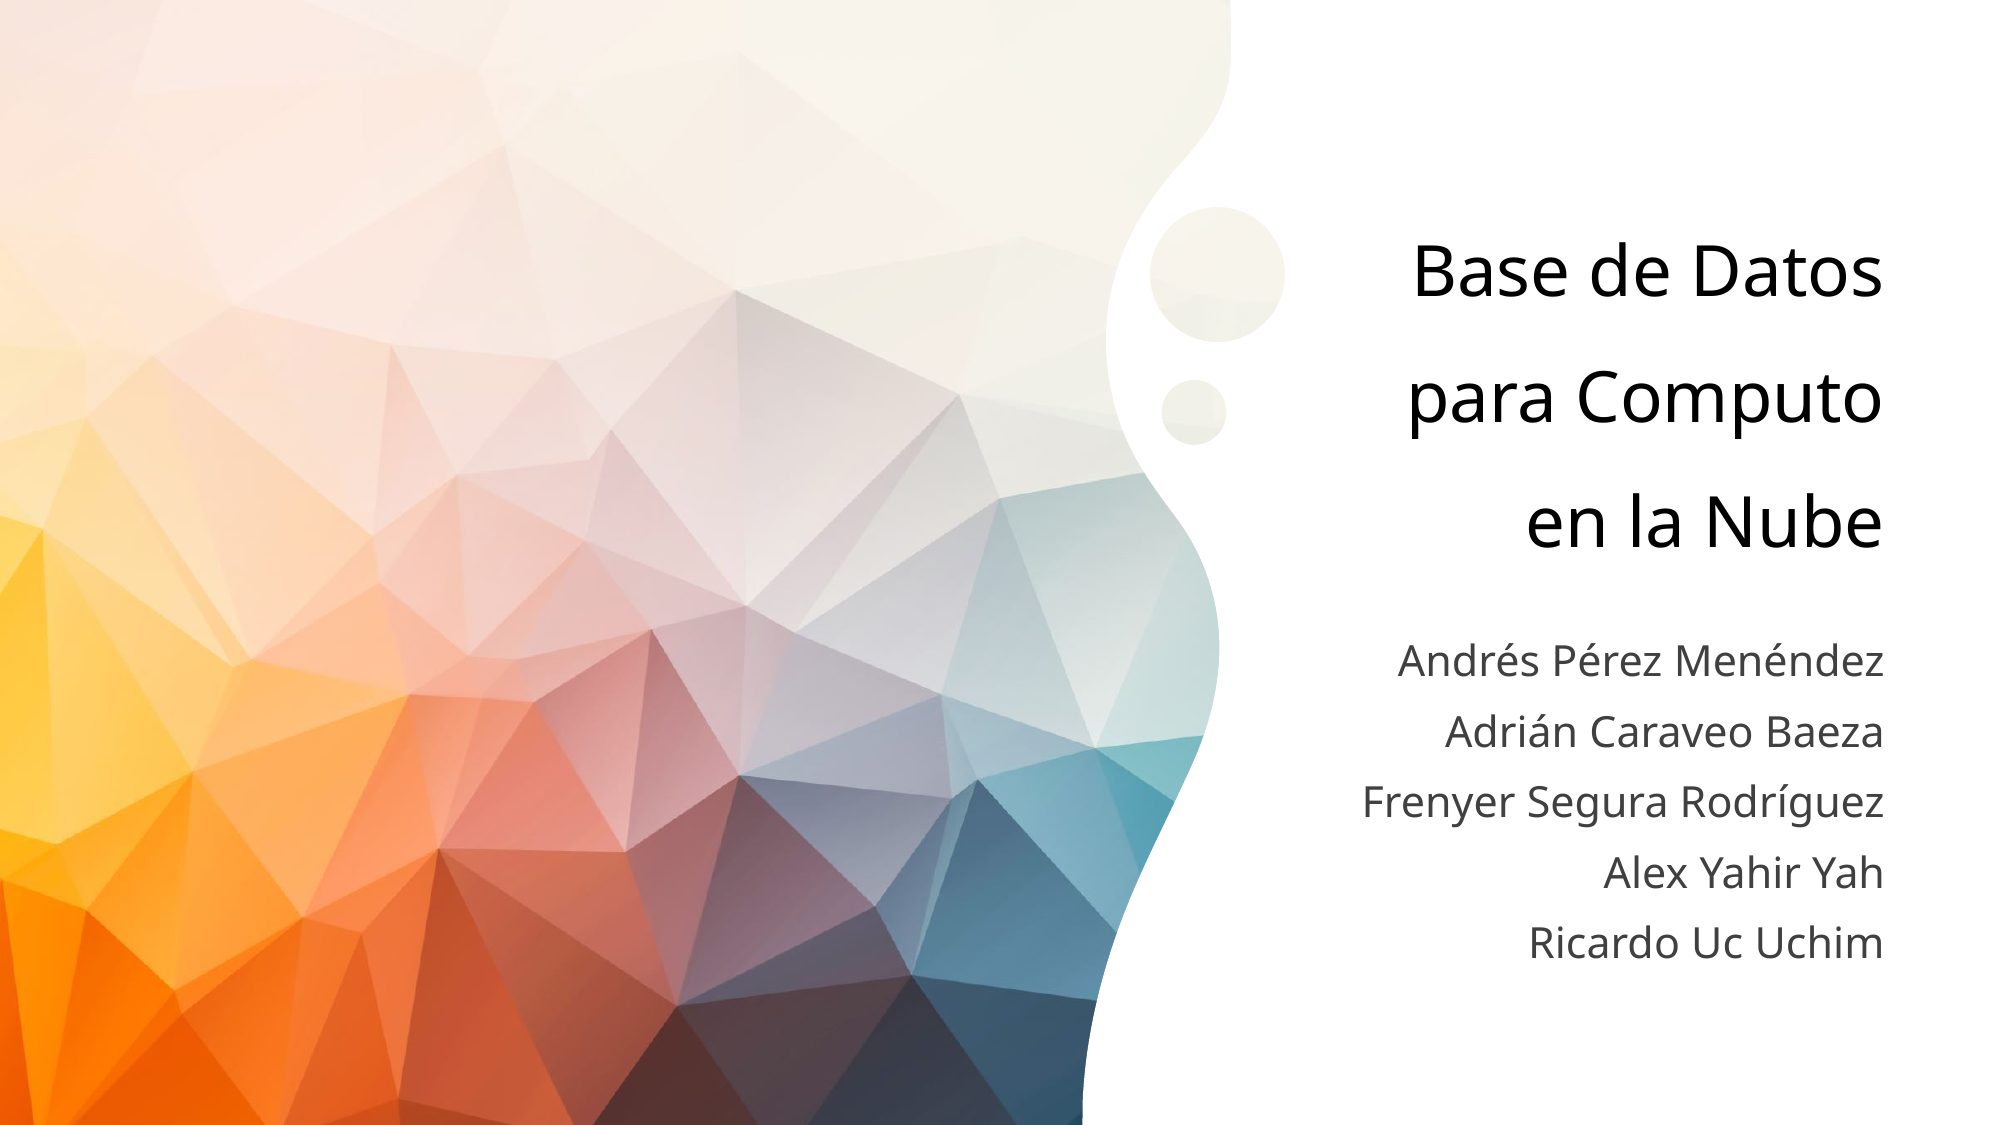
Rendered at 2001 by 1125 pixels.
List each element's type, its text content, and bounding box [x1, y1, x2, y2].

title Base de Datos para Computo en la Nube [1305, 184, 1900, 576]
subtitle Andrés Pérez Menéndez Adrián Caraveo Baeza Frenyer Segura Rodríguez Alex Yahir Yah Ricardo Uc Uchim [1305, 627, 1900, 984]
text_box [1291, 0, 2000, 1125]
picture [0, 0, 1291, 1125]
